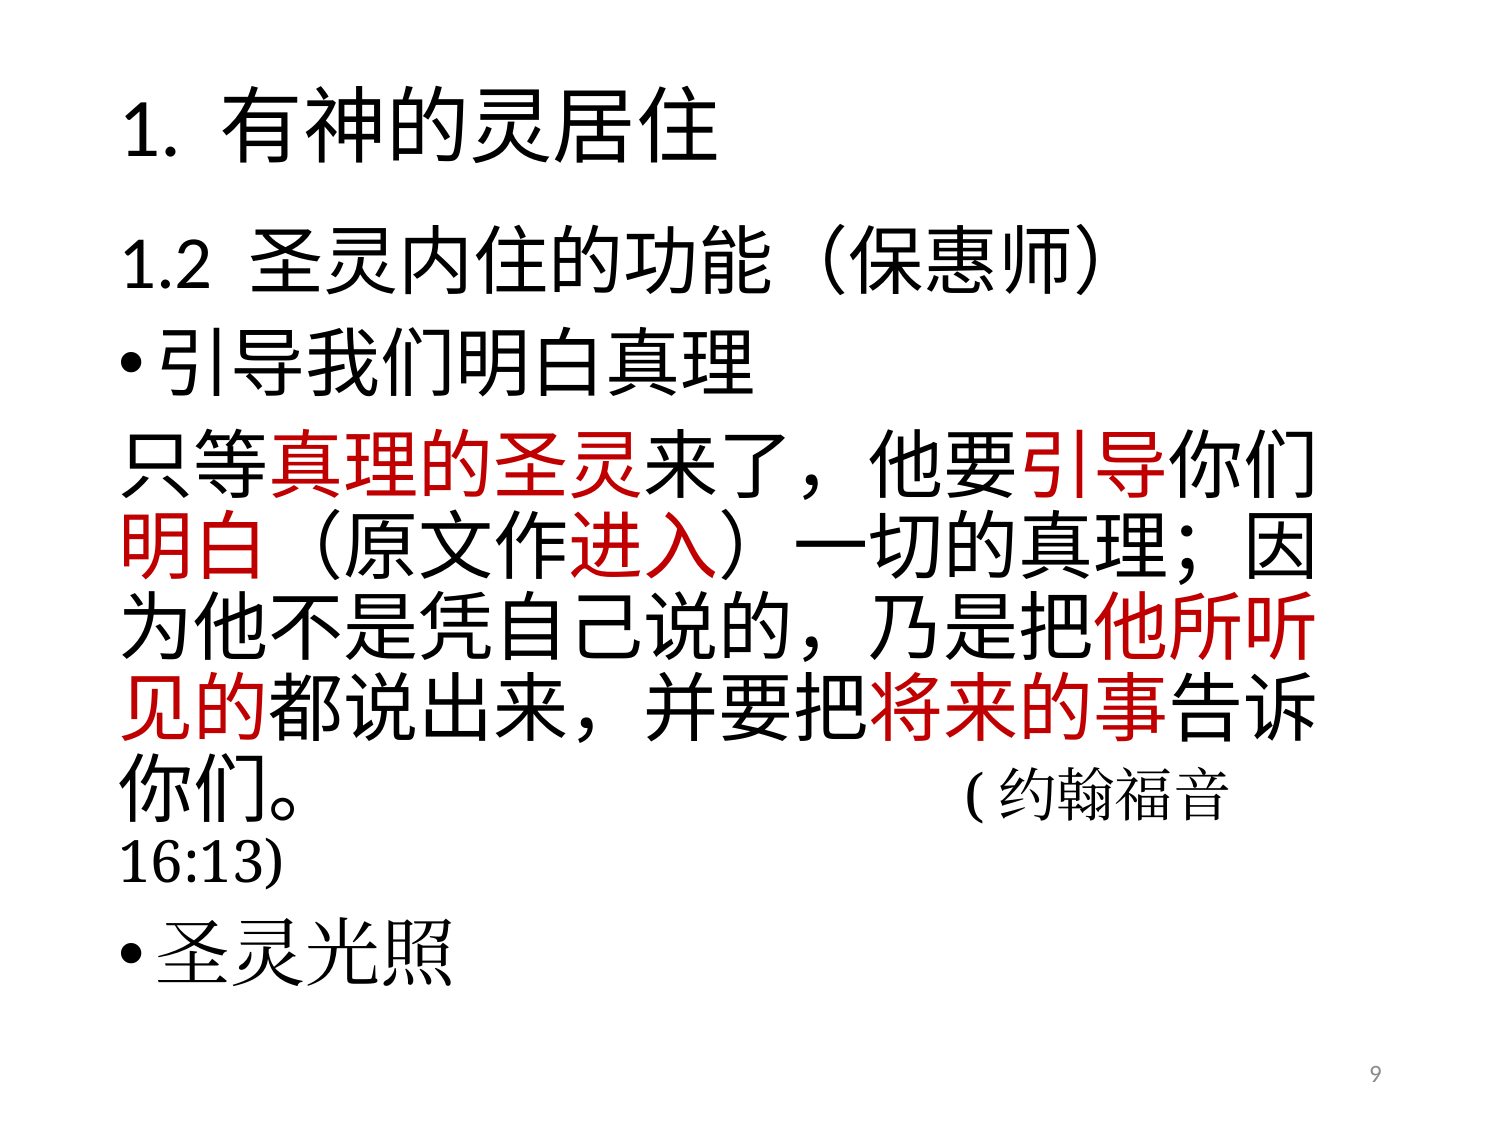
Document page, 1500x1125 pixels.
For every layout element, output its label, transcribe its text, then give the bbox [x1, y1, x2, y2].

slide_number 9 [1059, 1042, 1397, 1103]
title 1. 有神的灵居住 [103, 59, 1397, 200]
list 1.2 圣灵内住的功能（保惠师） 引导我们明白真理 只等真理的圣灵来了，他要引导你们明白（原文作进入）一切的真理；因为他不是凭自己说的，乃是把他所听见的都说出来，并要把将来的事告诉你们。 (约翰福音16:13) 圣灵光照 [103, 216, 1397, 1014]
